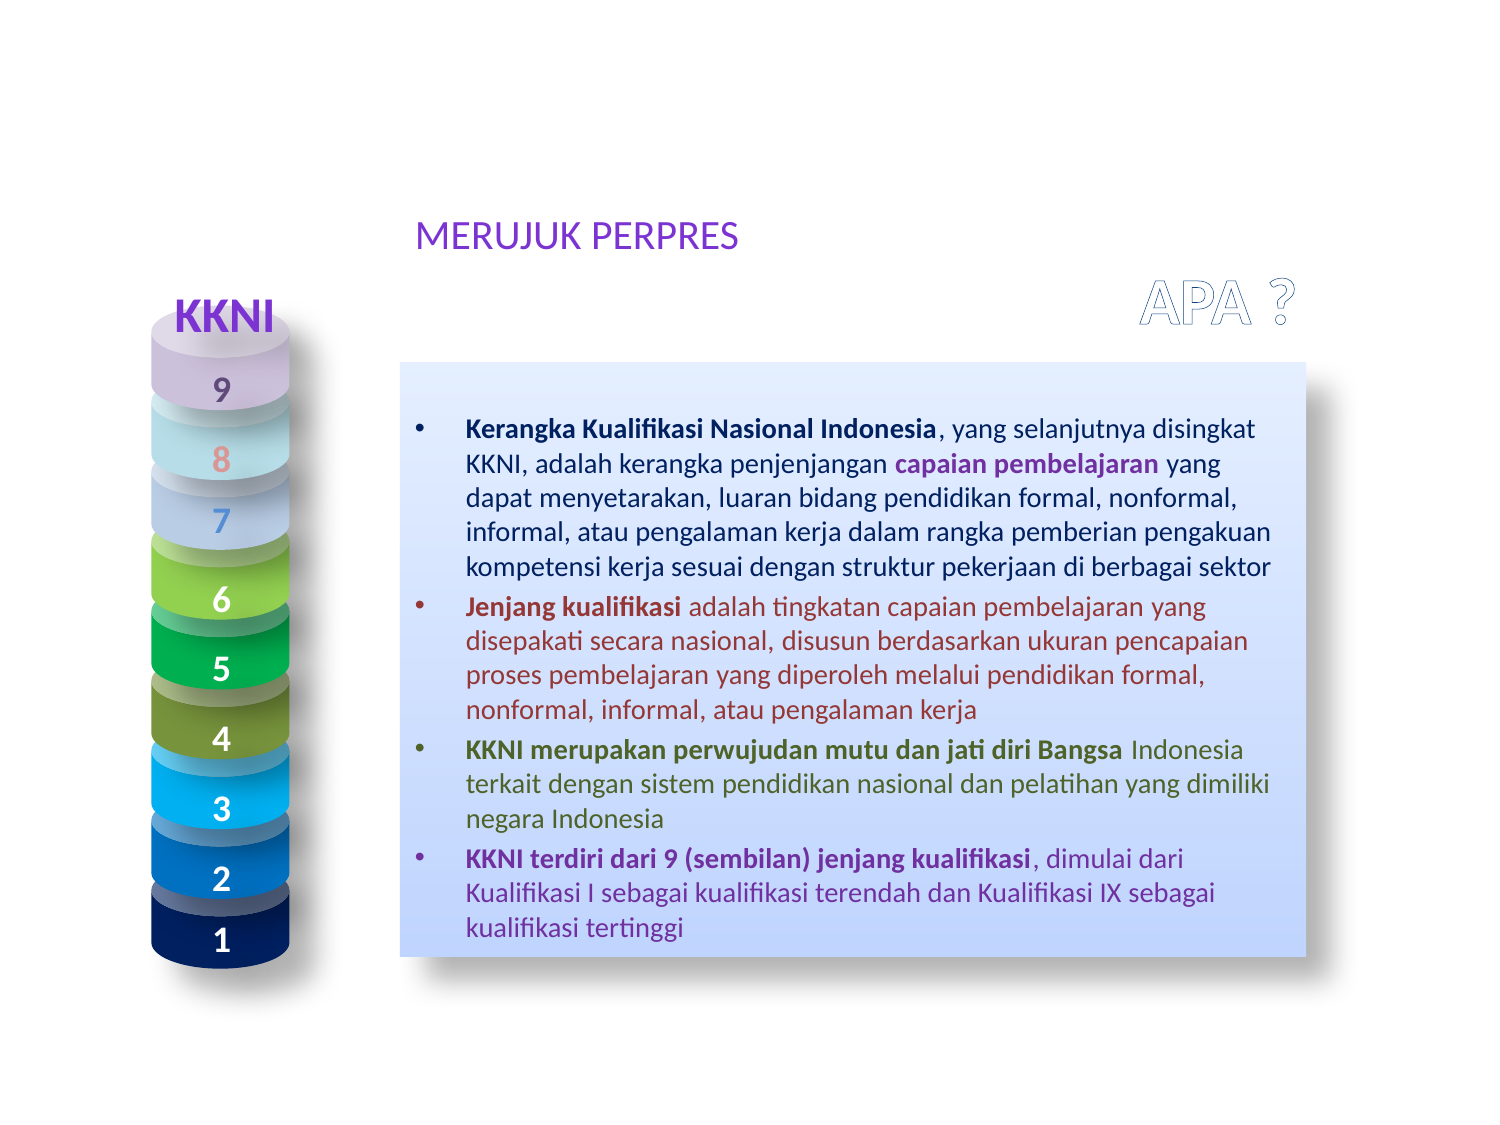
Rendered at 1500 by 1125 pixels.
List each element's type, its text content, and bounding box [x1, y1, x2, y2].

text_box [137, 274, 313, 969]
list Kerangka Kualifikasi Nasional Indonesia, yang selanjutnya disingkat KKNI, adalah kerangka penjenjangan capaian pembelajaran yang dapat menyetarakan, luaran bidang pendidikan formal, nonformal, informal, atau pengalaman kerja dalam rangka pemberian pengakuan kompetensi kerja sesuai dengan struktur pekerjaan di berbagai sektor Jenjang kualifikasi adalah tingkatan capaian pembelajaran yang disepakati secara nasional, disusun berdasarkan ukuran pencapaian proses pembelajaran yang diperoleh melalui pendidikan formal, nonformal, informal, atau pengalaman kerja KKNI merupakan perwujudan mutu dan jati diri Bangsa Indonesia terkait dengan sistem pendidikan nasional dan pelatihan yang dimiliki negara Indonesia KKNI terdiri dari 9 (sembilan) jenjang kualifikasi, dimulai dari Kualifikasi I sebagai kualifikasi terendah dan Kualifikasi IX sebagai kualifikasi tertinggi [399, 362, 1307, 957]
text_box APA ? [1087, 249, 1313, 345]
text_box MERUJUK PERPRES [399, 200, 875, 265]
